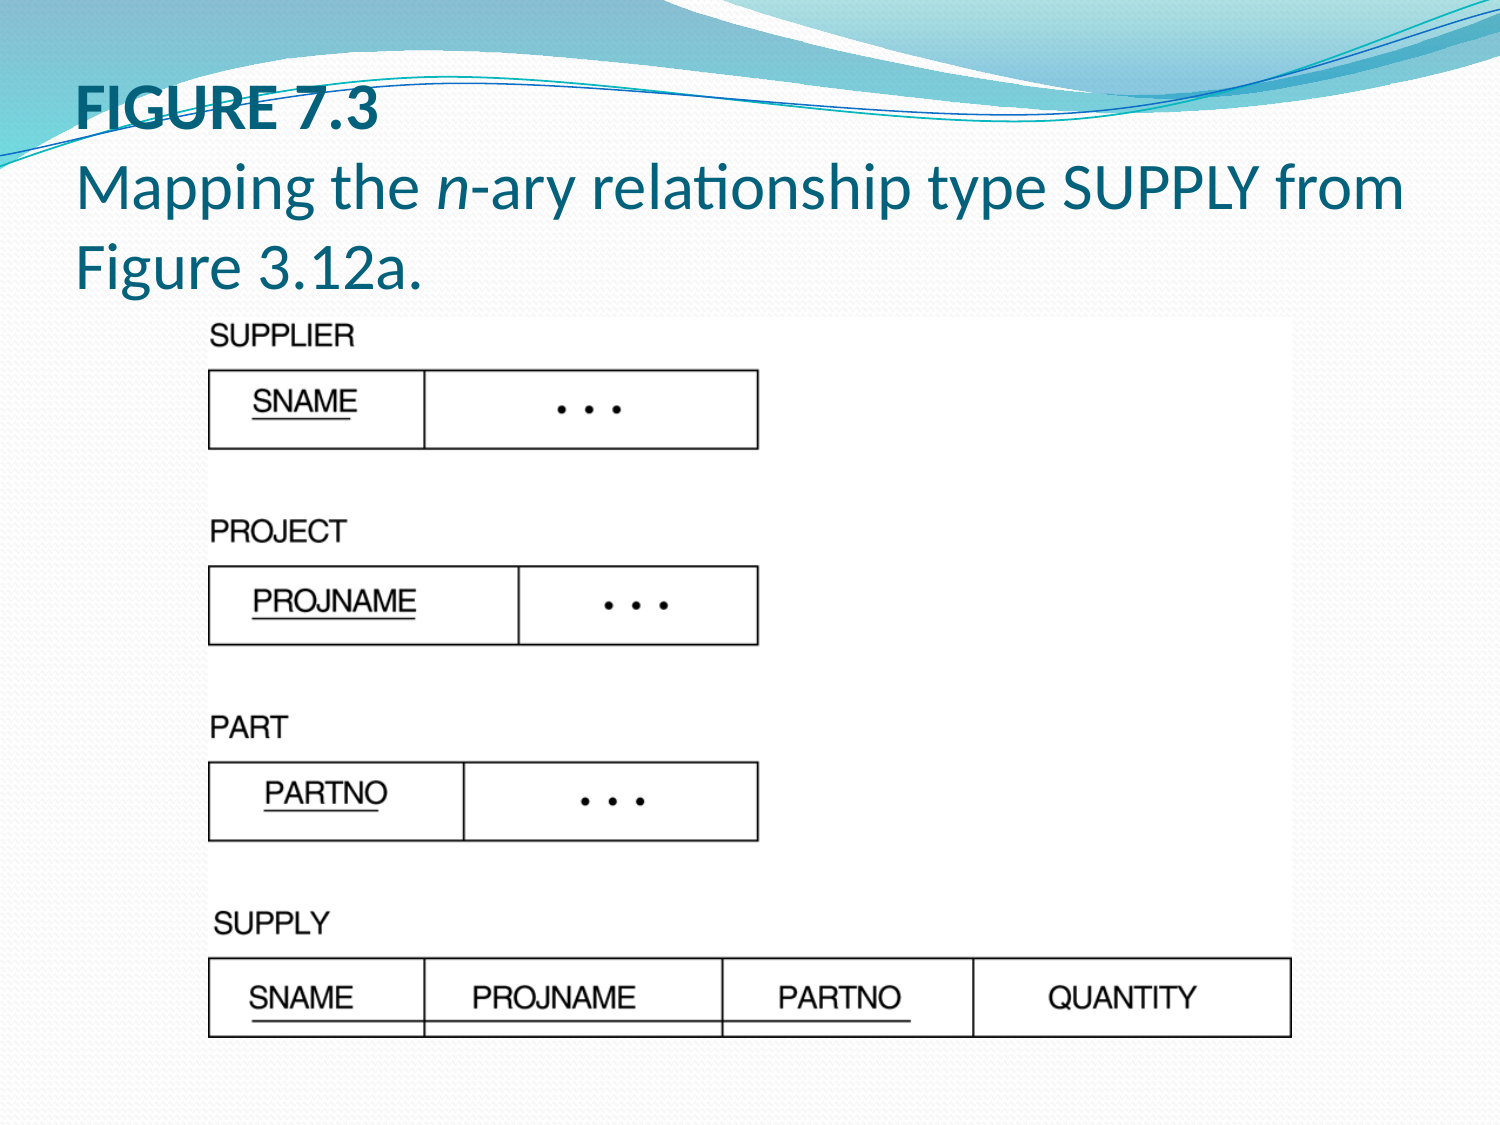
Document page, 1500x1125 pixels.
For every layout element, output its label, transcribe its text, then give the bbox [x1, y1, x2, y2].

title FIGURE 7.3 Mapping the n-ary relationship type SUPPLY from Figure 3.12a. [75, 115, 1425, 303]
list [208, 317, 1292, 1038]
